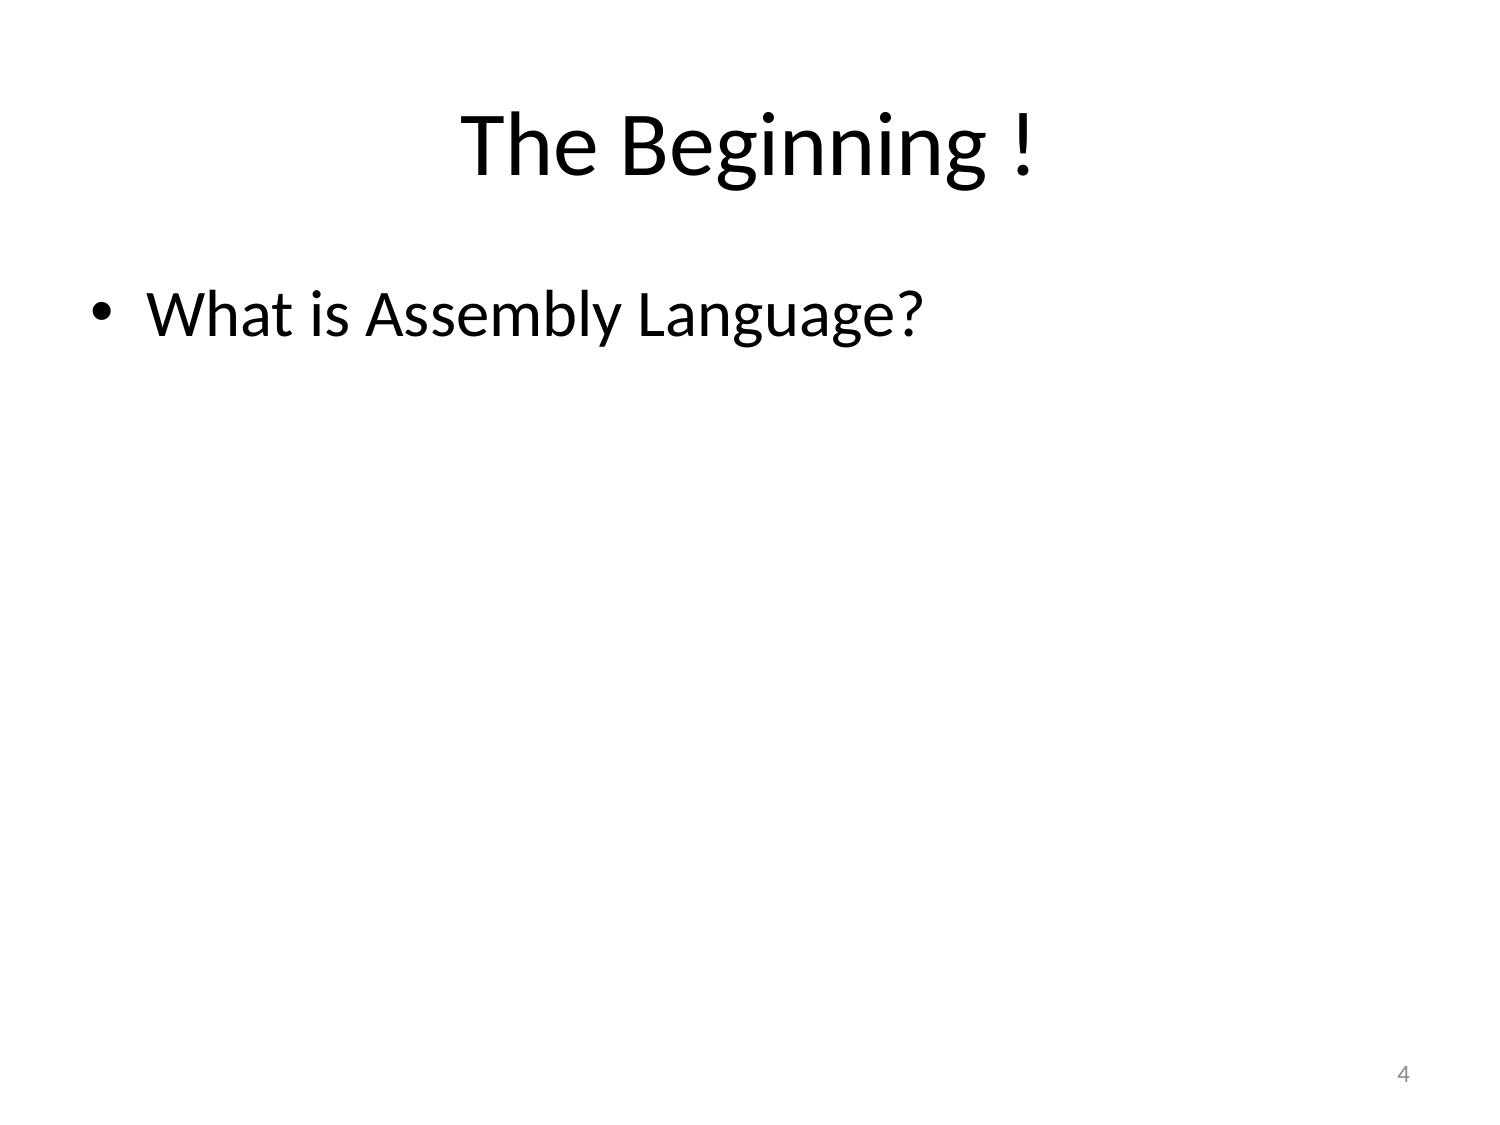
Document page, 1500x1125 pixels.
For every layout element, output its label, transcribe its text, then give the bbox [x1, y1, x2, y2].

title The Beginning ! [75, 45, 1425, 233]
list What is Assembly Language? [75, 262, 1425, 1005]
slide_number 4 [1074, 1042, 1425, 1103]
